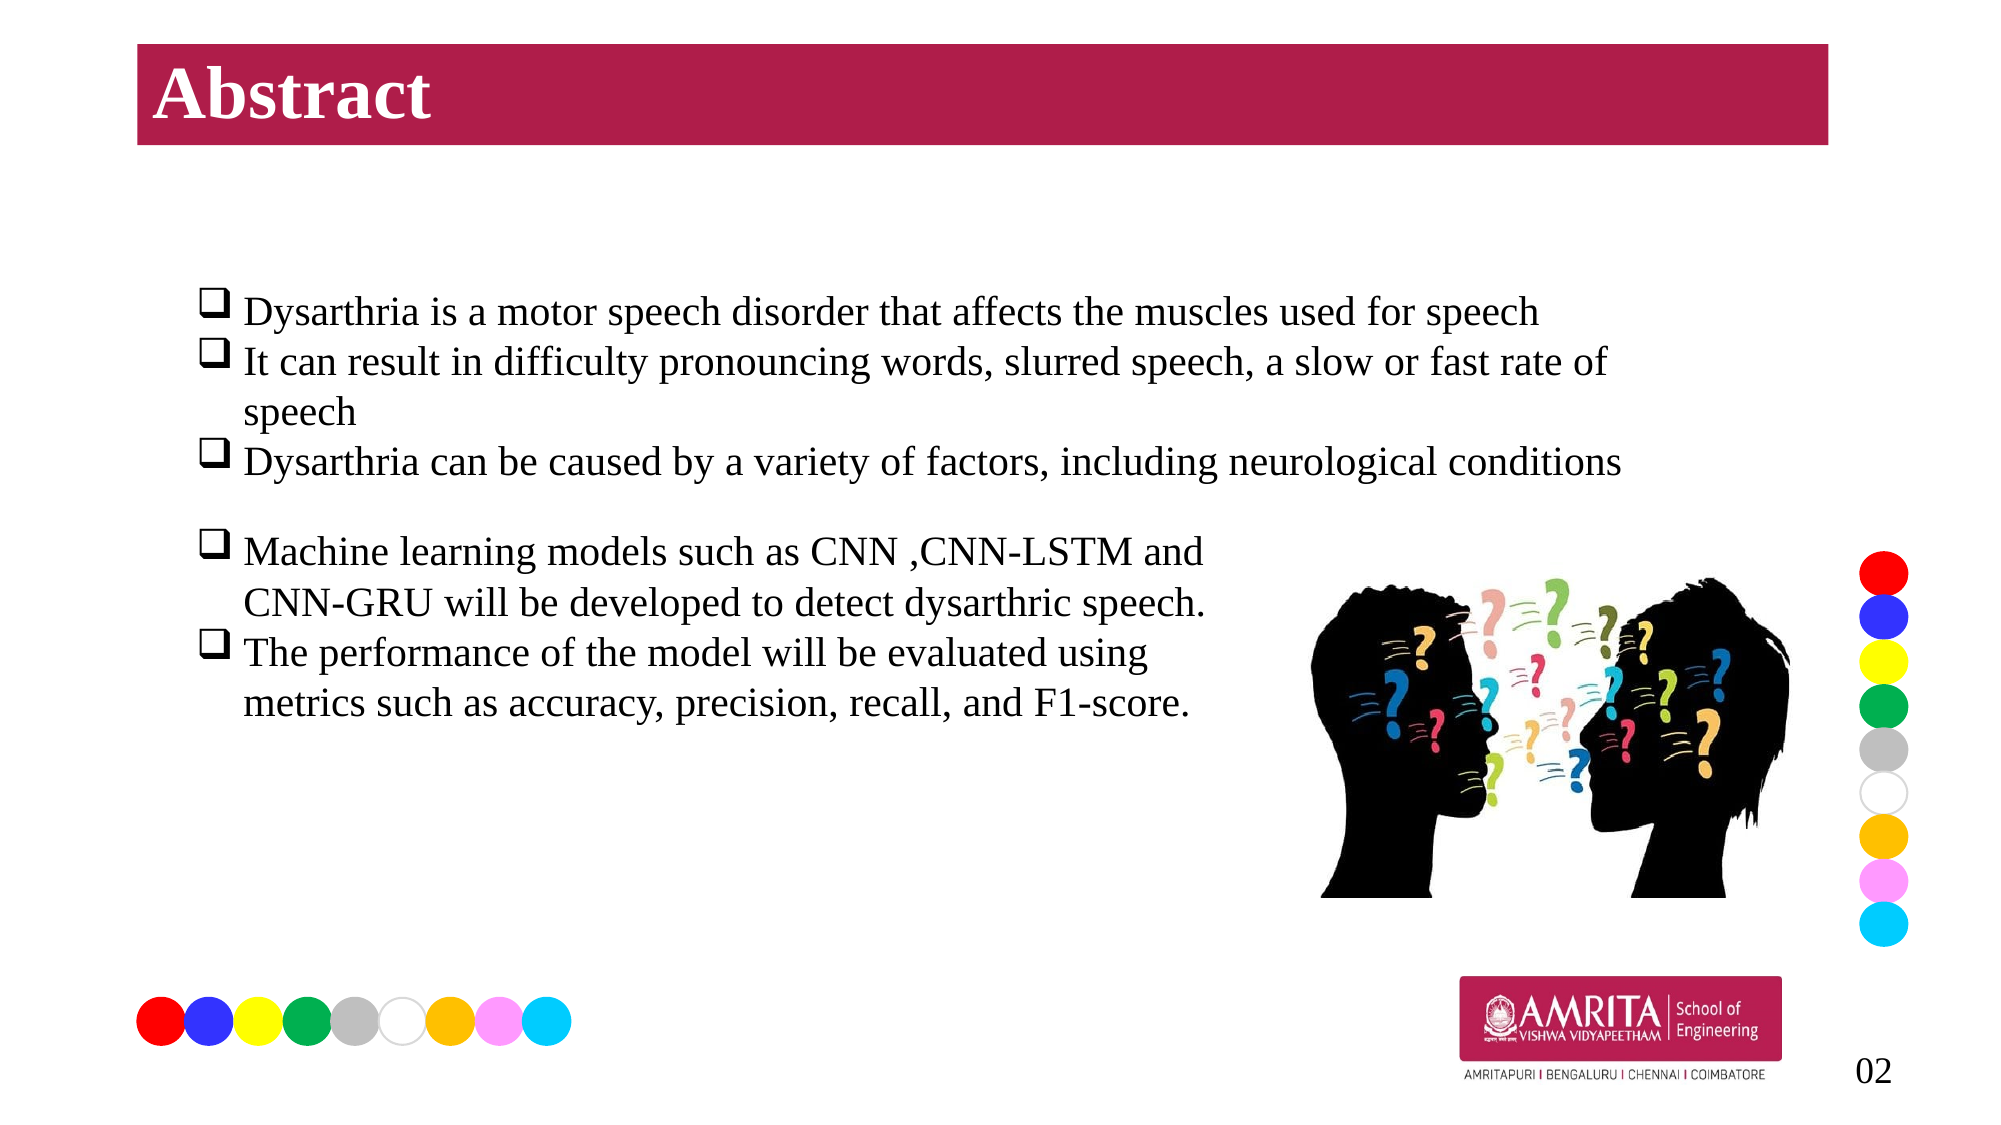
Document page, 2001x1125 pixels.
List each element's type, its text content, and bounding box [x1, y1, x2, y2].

text_box 02 [1840, 1038, 1983, 1099]
picture [1229, 545, 1829, 898]
text_box Machine learning models such as CNN ,CNN-LSTM and CNN-GRU will be developed to detect dysarthric speech. The performance of the model will be evaluated using metrics such as accuracy, precision, recall, and F1-score. [181, 516, 1256, 732]
picture [1459, 976, 1782, 1085]
text_box Dysarthria is a motor speech disorder that affects the muscles used for speech It can result in difficulty pronouncing words, slurred speech, a slow or fast rate of speech Dysarthria can be caused by a variety of factors, including neurological conditions [181, 276, 1649, 537]
title Abstract [137, 44, 1829, 146]
